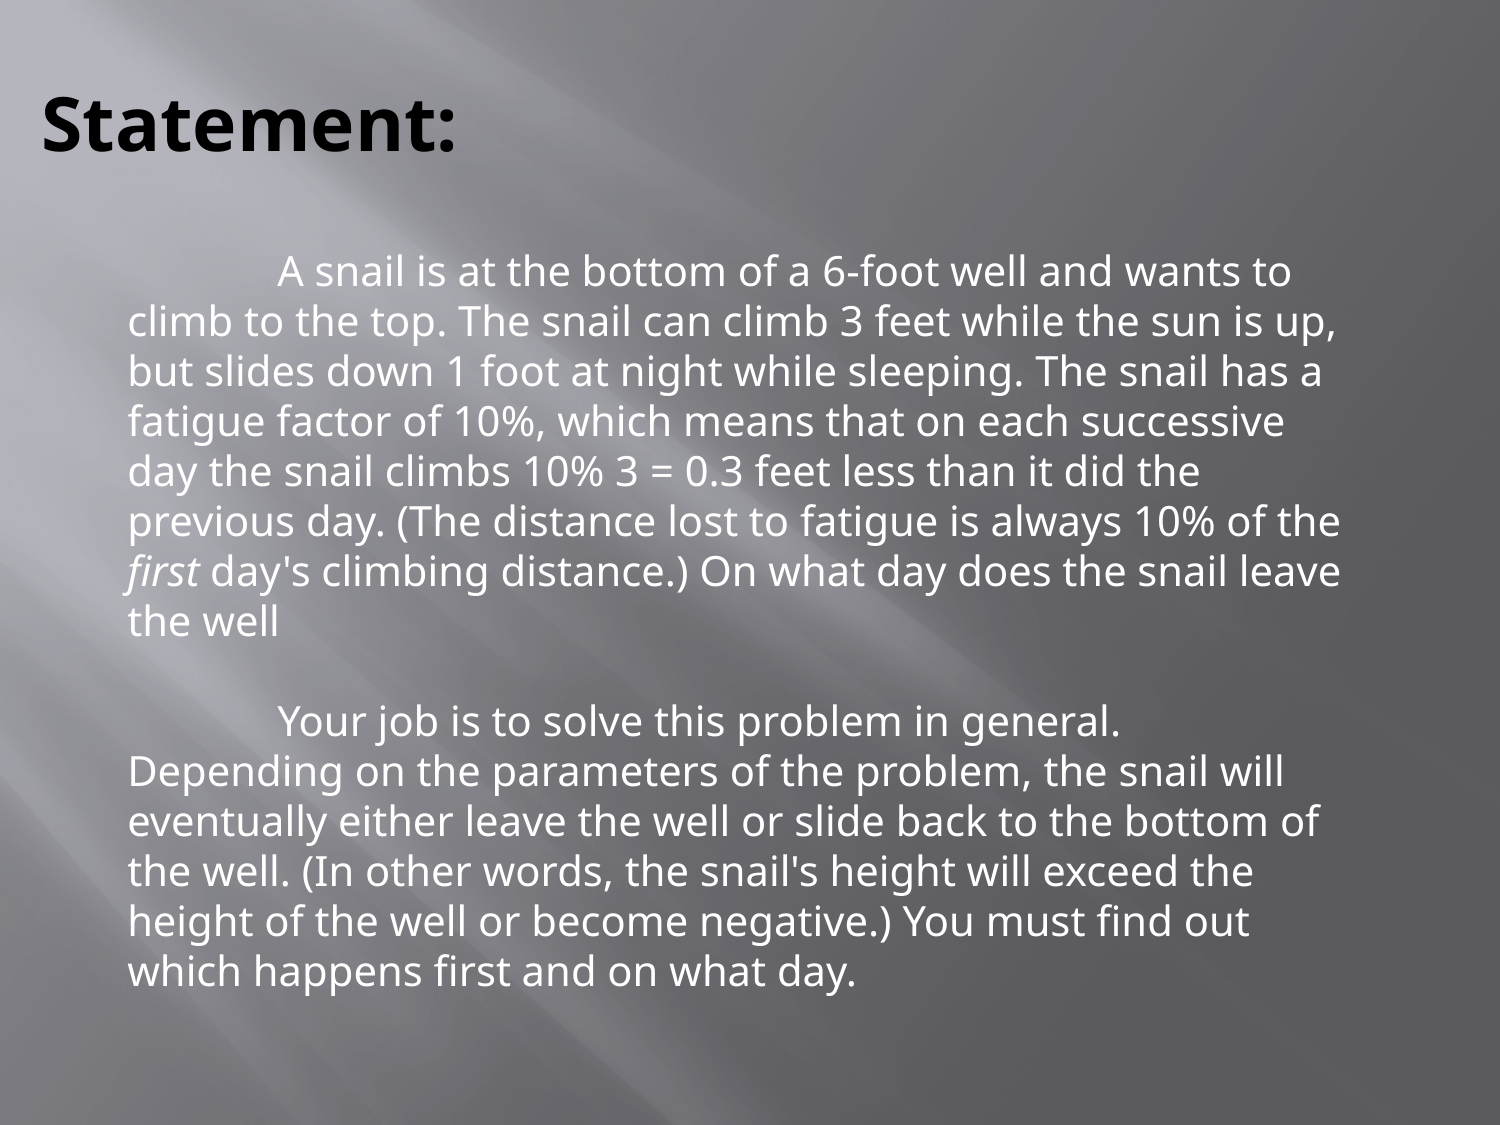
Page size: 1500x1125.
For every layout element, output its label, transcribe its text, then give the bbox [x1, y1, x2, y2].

title Statement: [12, 62, 488, 180]
text_box A snail is at the bottom of a 6-foot well and wants to climb to the top. The snail can climb 3 feet while the sun is up, but slides down 1 foot at night while sleeping. The snail has a fatigue factor of 10%, which means that on each successive day the snail climbs 10% 3 = 0.3 feet less than it did the previous day. (The distance lost to fatigue is always 10% of the first day's climbing distance.) On what day does the snail leave the well Your job is to solve this problem in general. Depending on the parameters of the problem, the snail will eventually either leave the well or slide back to the bottom of the well. (In other words, the snail's height will exceed the height of the well or become negative.) You must find out which happens first and on what day. [112, 237, 1363, 1003]
